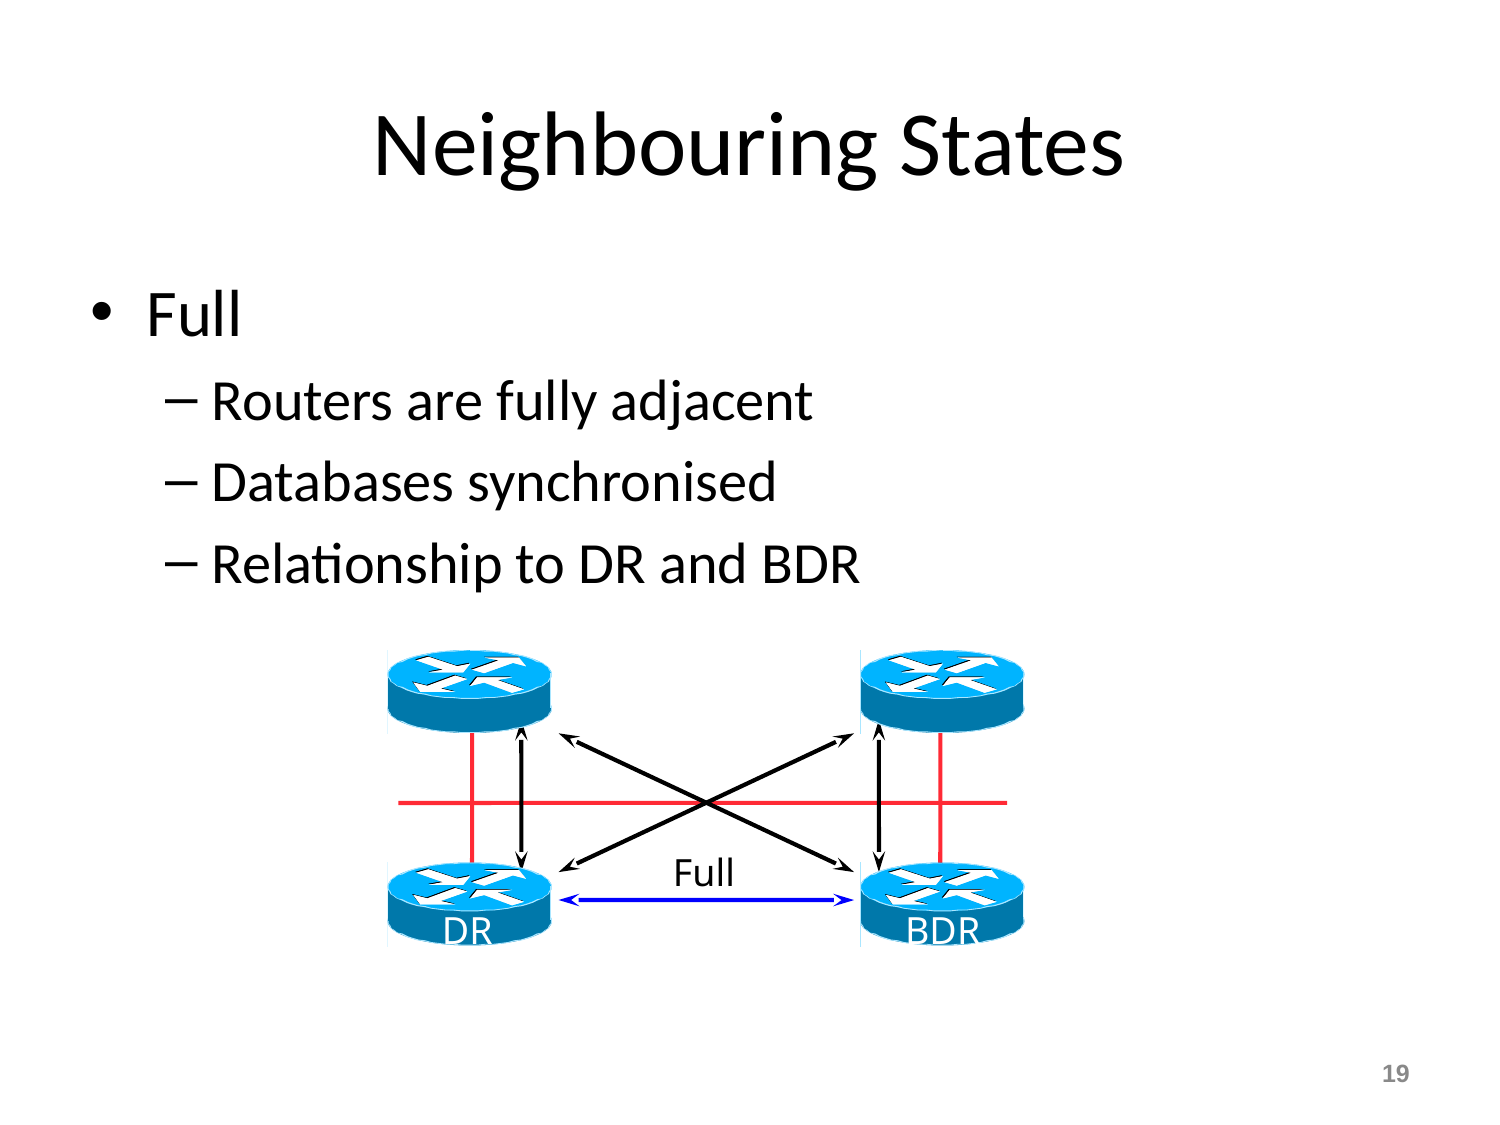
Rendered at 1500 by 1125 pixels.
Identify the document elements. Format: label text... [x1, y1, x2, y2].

list Full Routers are fully adjacent Databases synchronised Relationship to DR and BDR [74, 262, 1426, 1006]
title Neighbouring States [74, 44, 1426, 233]
slide_number 19 [1074, 1042, 1425, 1103]
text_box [387, 649, 1026, 960]
